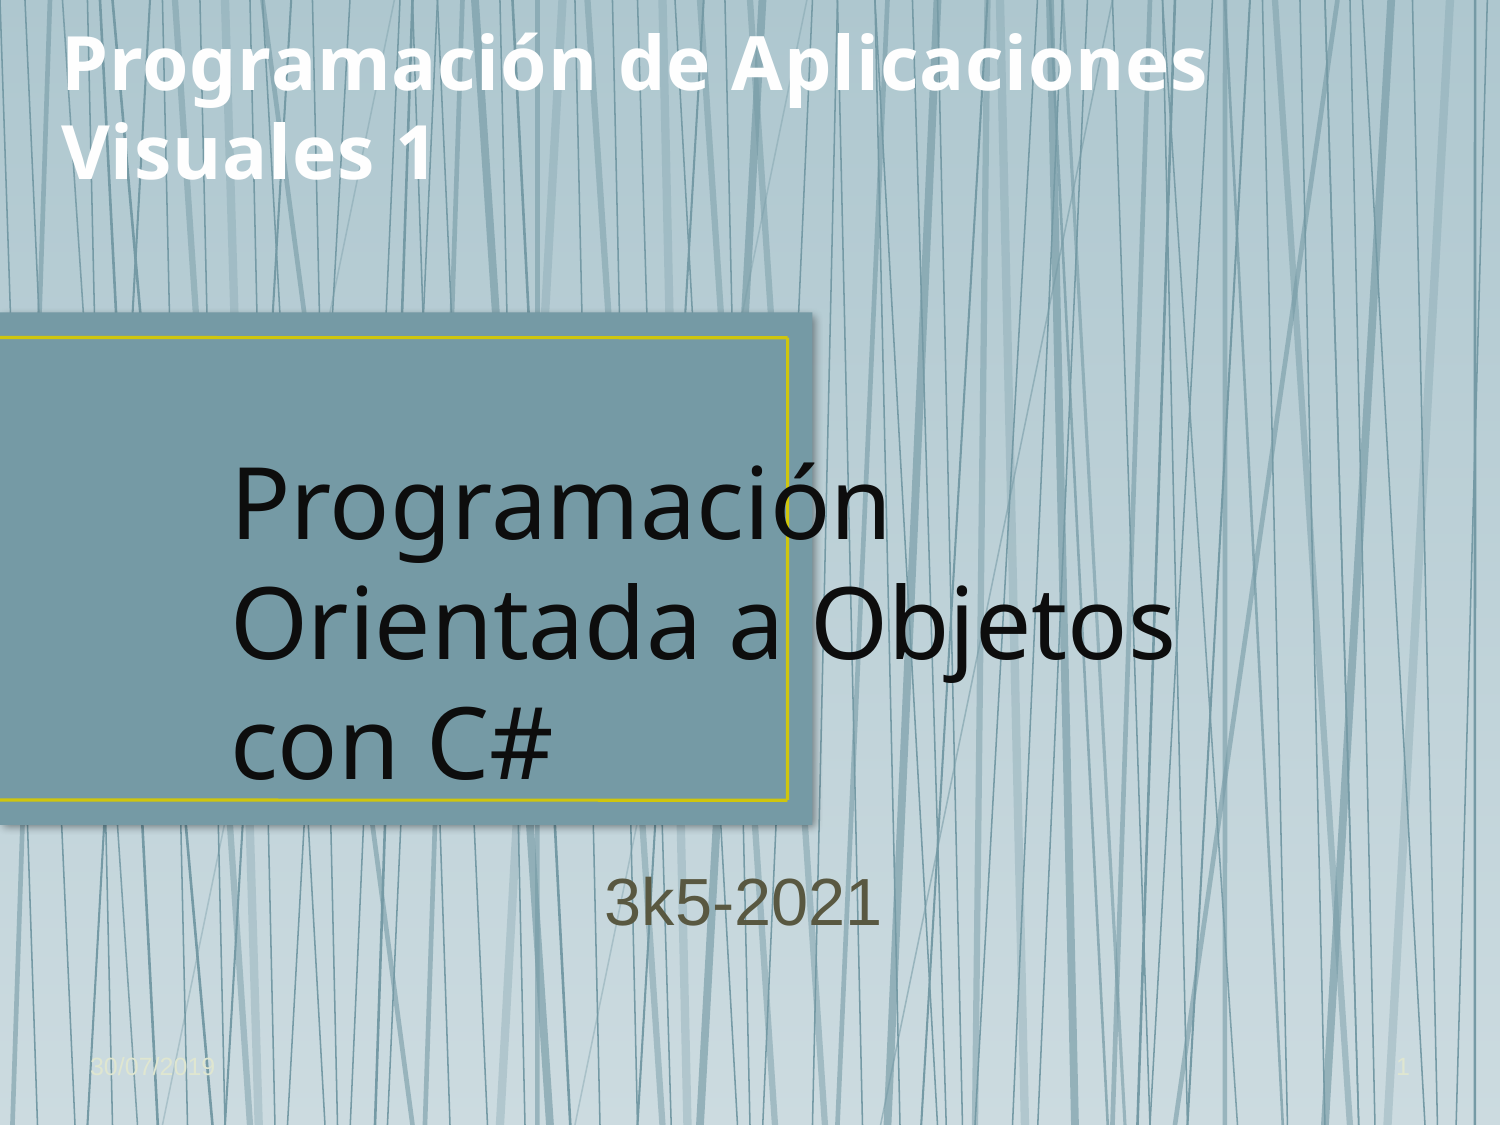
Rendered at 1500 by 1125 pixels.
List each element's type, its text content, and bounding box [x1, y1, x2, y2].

slide_number 1 [1074, 1035, 1425, 1096]
title Programación de Aplicaciones Visuales 1 [46, 78, 1441, 293]
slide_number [75, 1035, 425, 1096]
text_box Programación Orientada a Objetos con C# [215, 432, 1385, 808]
text_box 3k5-2021 [218, 851, 1269, 952]
